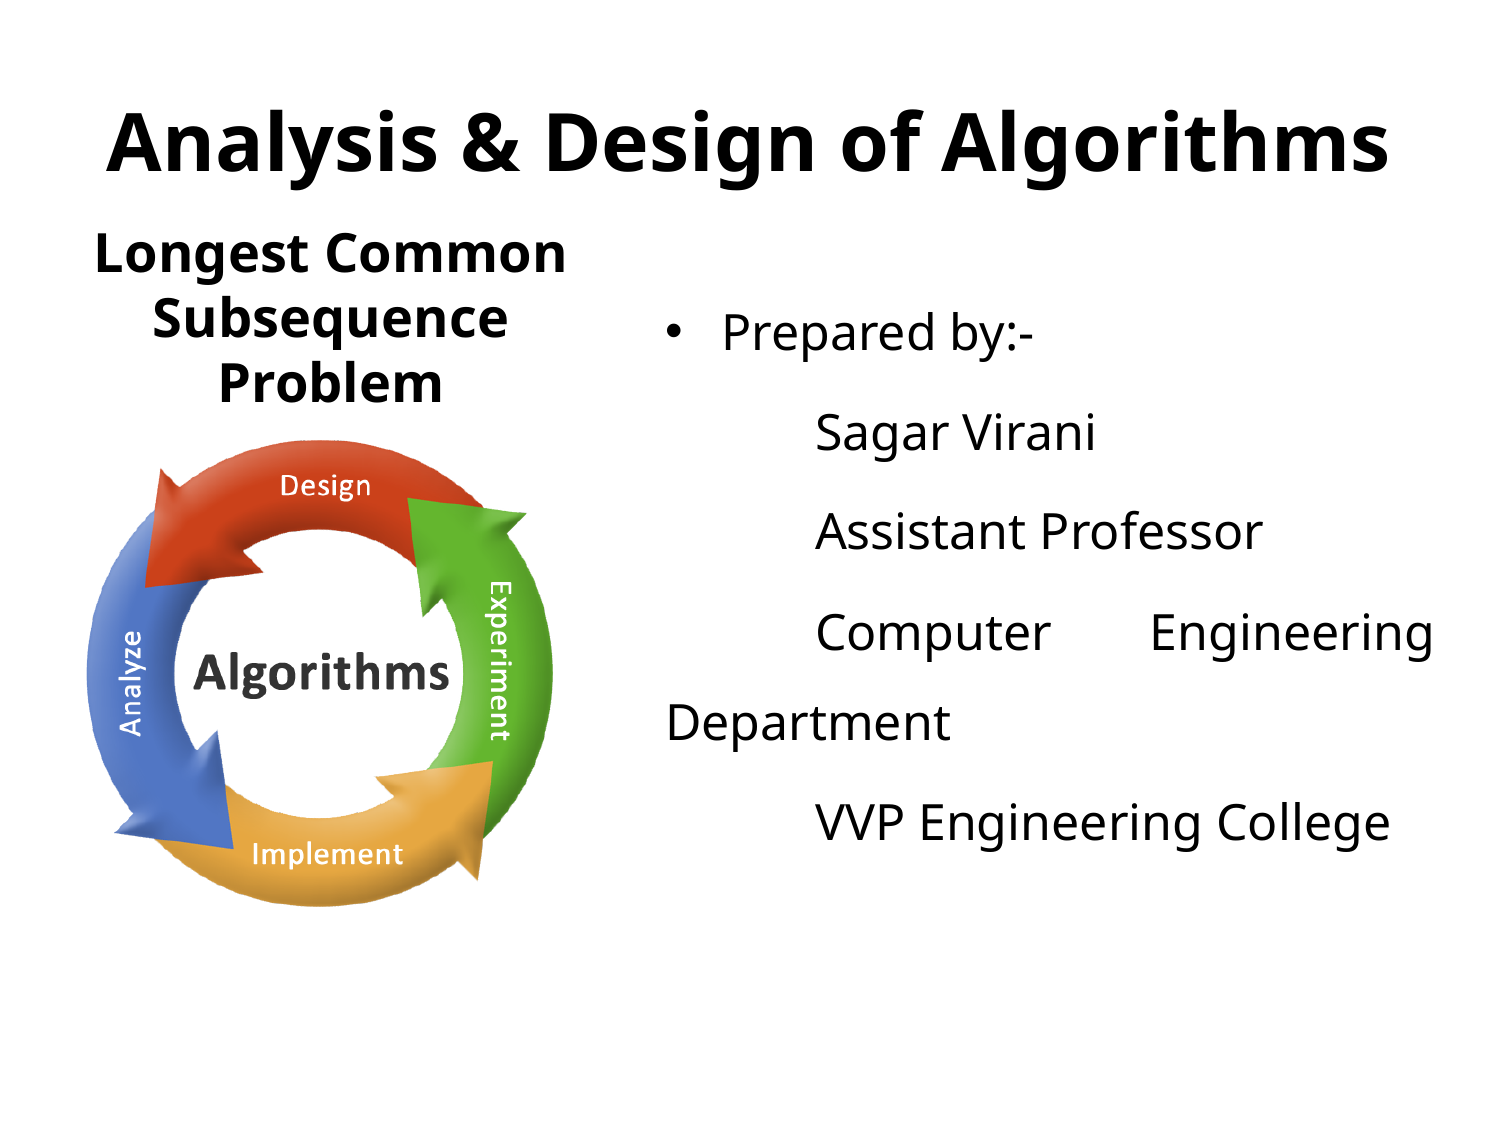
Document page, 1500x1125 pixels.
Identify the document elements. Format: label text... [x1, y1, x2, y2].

list Prepared by:- Sagar Virani Assistant Professor Computer Engineering Department VVP Engineering College [650, 262, 1500, 1005]
title Analysis & Design of Algorithms [75, 45, 1425, 233]
picture [74, 431, 562, 913]
text_box Longest Common Subsequence Problem [74, 210, 588, 421]
